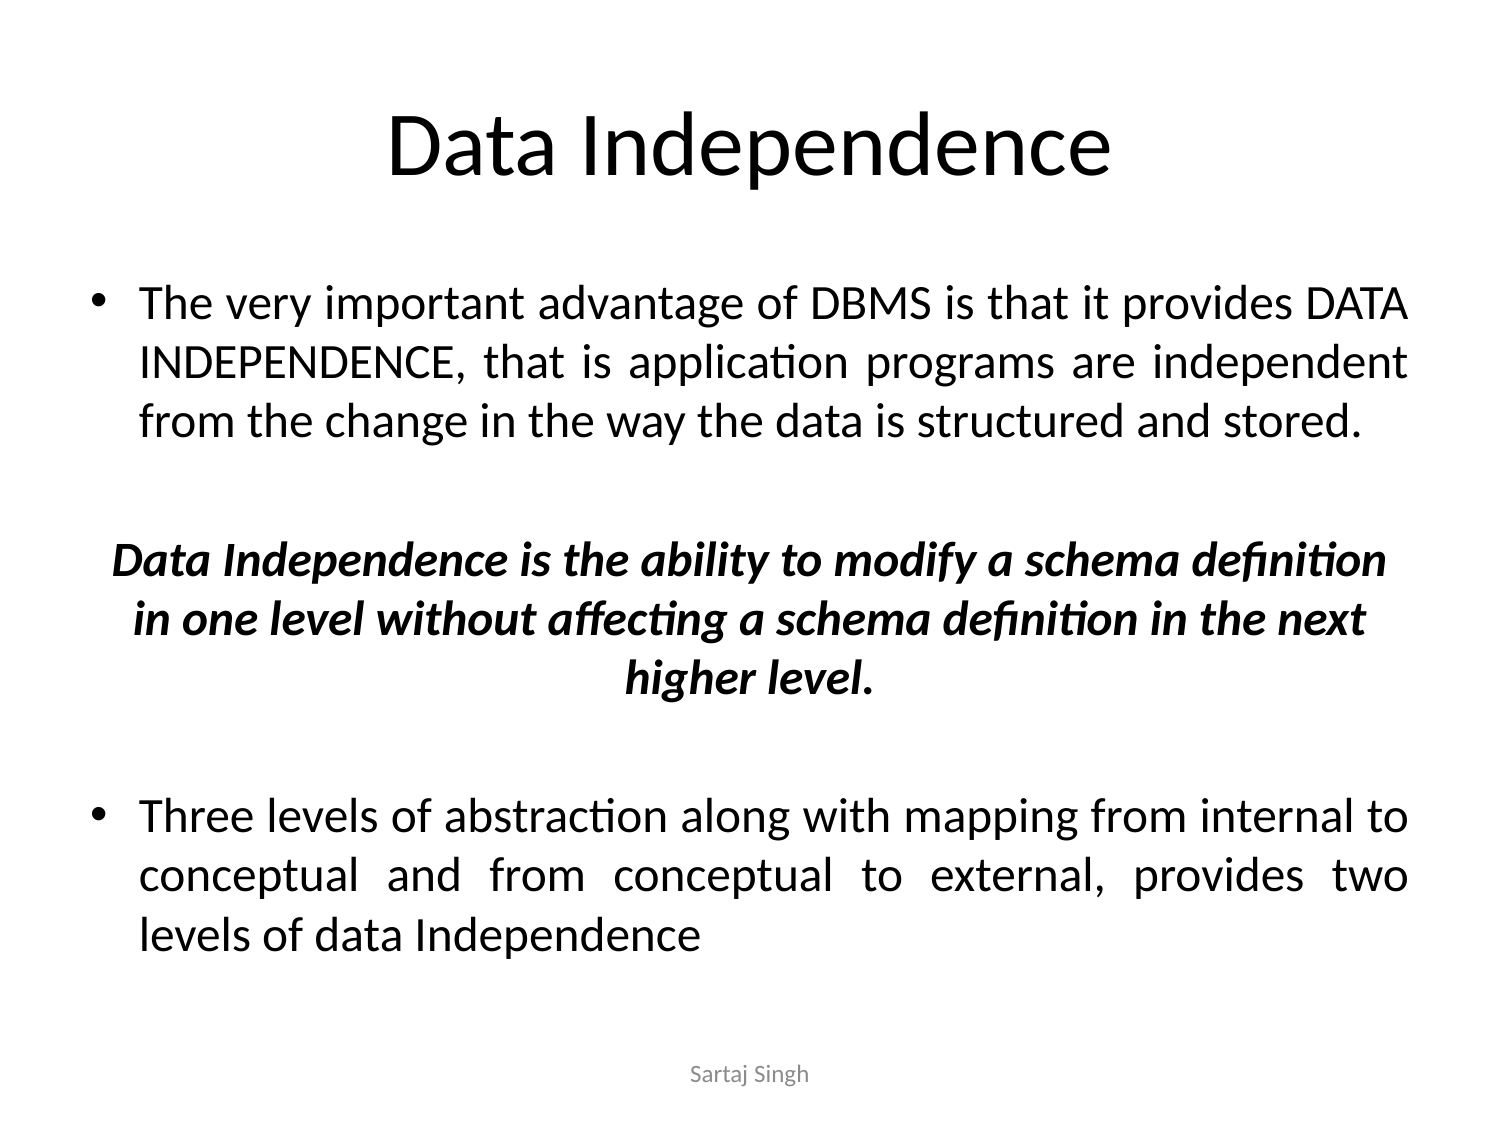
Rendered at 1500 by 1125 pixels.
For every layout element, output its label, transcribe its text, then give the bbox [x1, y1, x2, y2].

list The very important advantage of DBMS is that it provides DATA INDEPENDENCE, that is application programs are independent from the change in the way the data is structured and stored. Data Independence is the ability to modify a schema definition in one level without affecting a schema definition in the next higher level. Three levels of abstraction along with mapping from internal to conceptual and from conceptual to external, provides two levels of data Independence [75, 262, 1425, 1005]
title Data Independence [75, 45, 1425, 233]
footer Sartaj Singh [512, 1042, 988, 1103]
